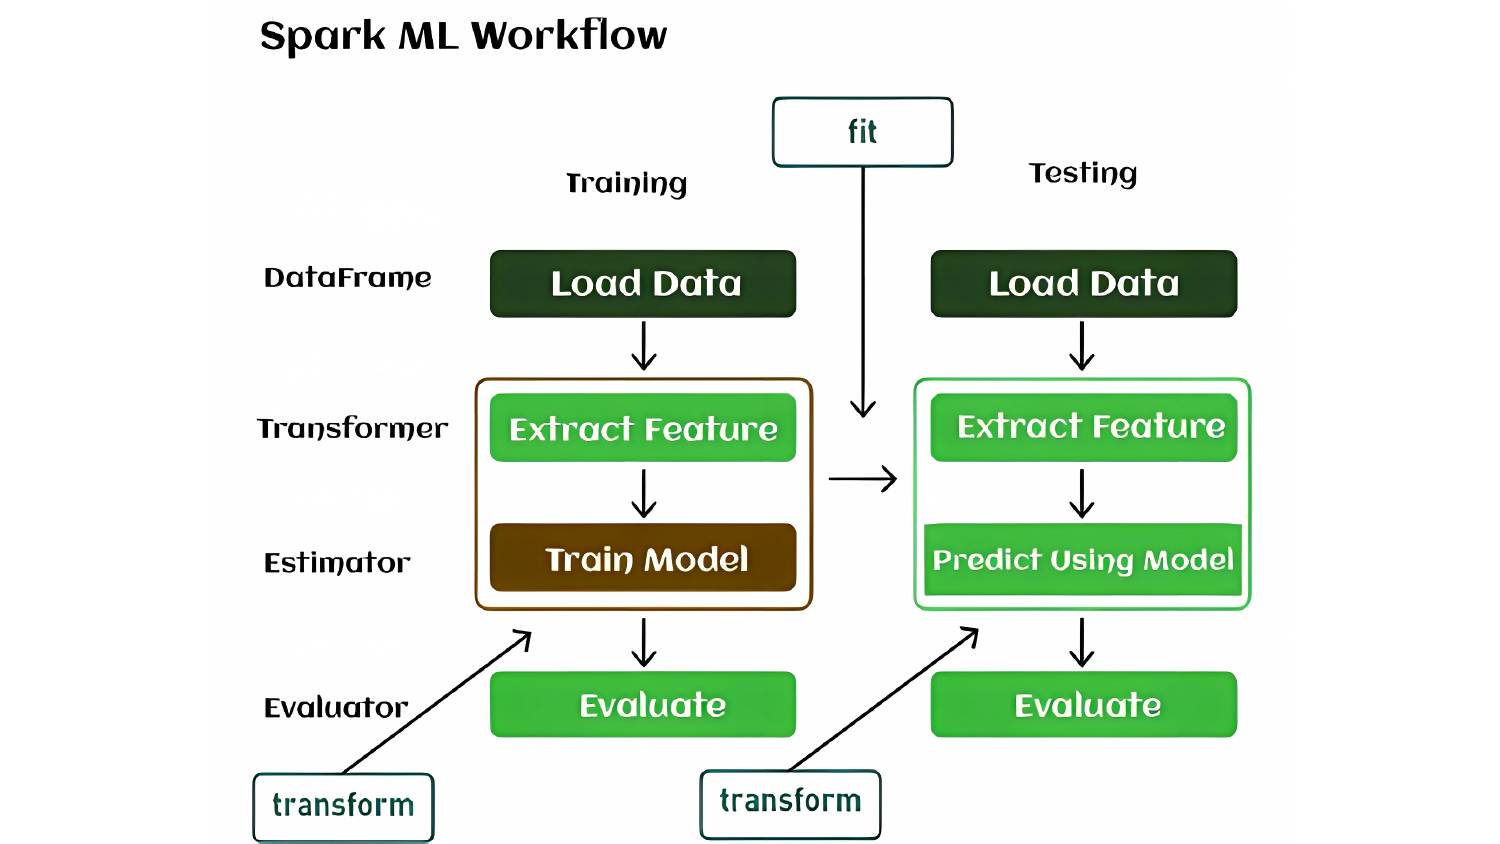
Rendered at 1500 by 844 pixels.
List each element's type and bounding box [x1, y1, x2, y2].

picture [210, 0, 1290, 844]
